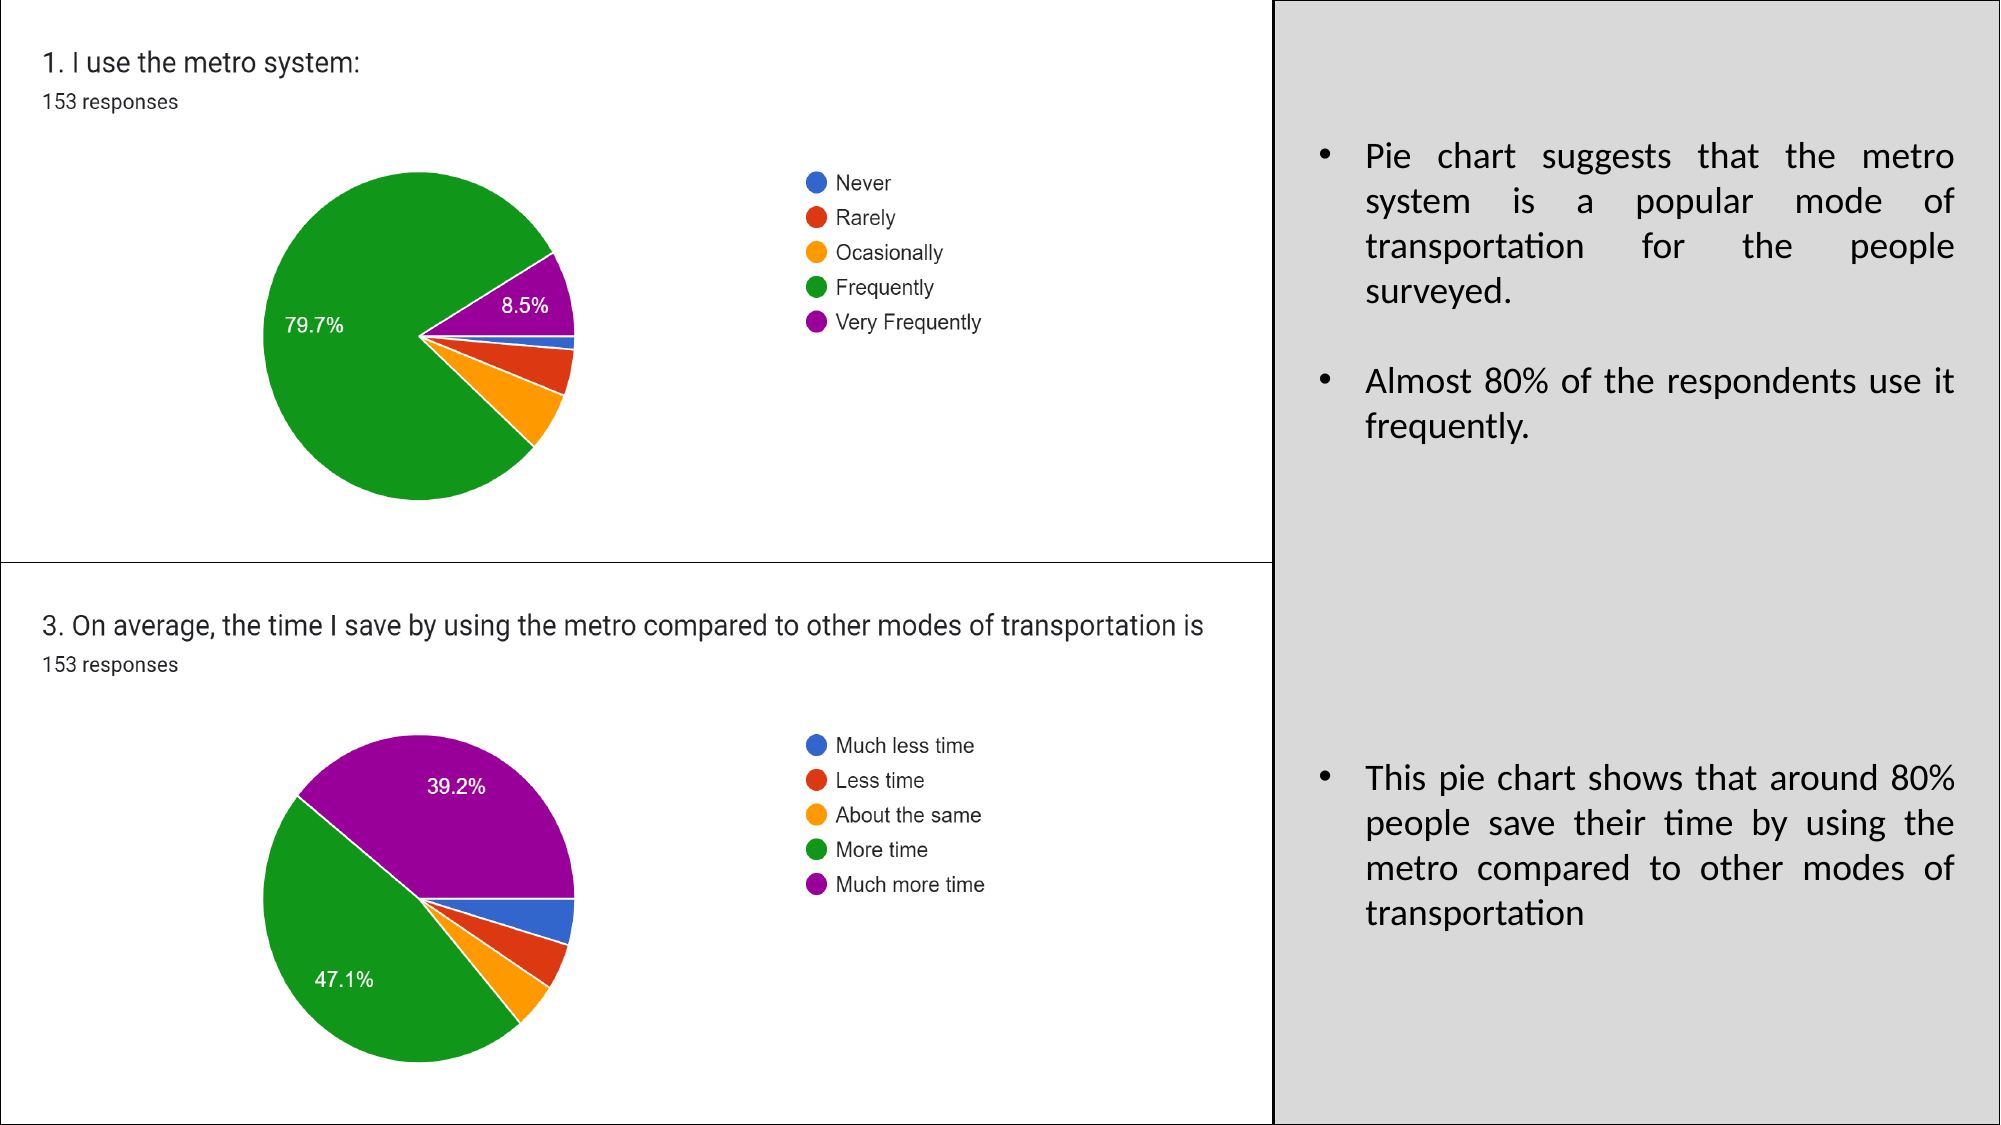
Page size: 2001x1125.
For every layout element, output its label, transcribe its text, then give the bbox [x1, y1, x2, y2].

text_box This pie chart shows that around 80% people save their time by using the metro compared to other modes of transportation [1303, 745, 1971, 940]
text_box [1274, 0, 2000, 1125]
text_box Pie chart suggests that the metro system is a popular mode of transportation for the people surveyed. Almost 80% of the respondents use it frequently. [1303, 123, 1971, 454]
picture [0, 0, 1274, 1125]
